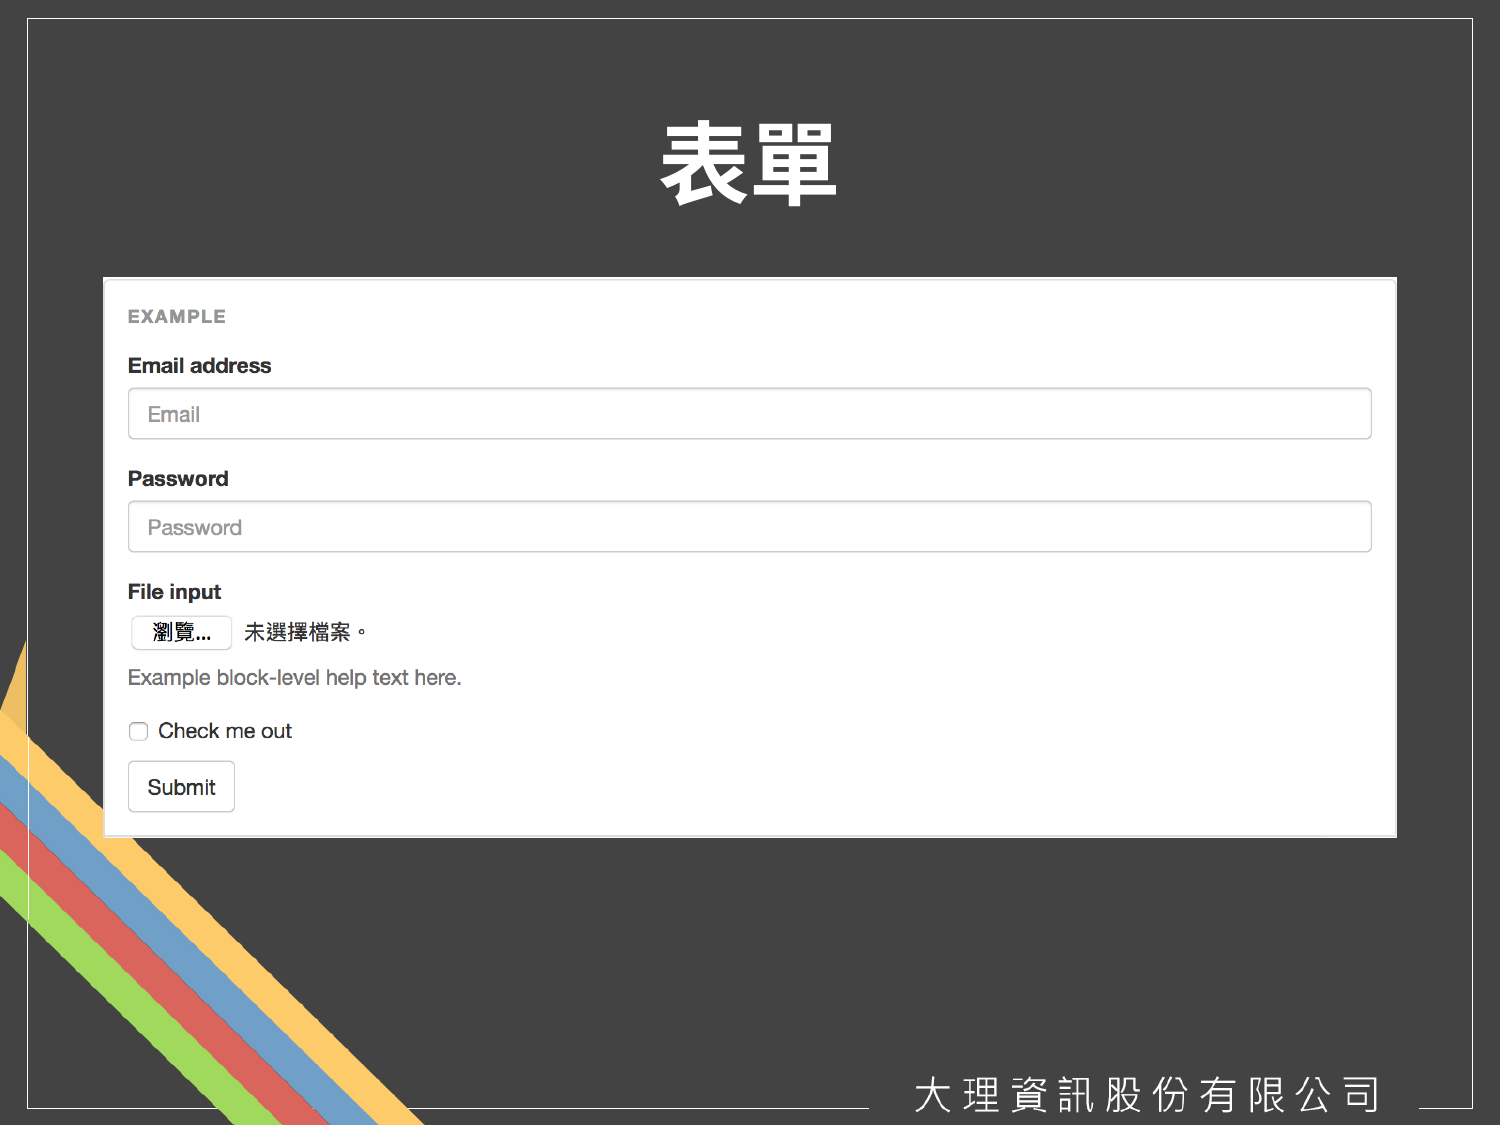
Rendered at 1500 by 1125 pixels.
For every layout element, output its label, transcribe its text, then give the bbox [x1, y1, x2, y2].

picture [0, 0, 1500, 1125]
title 表單 [103, 59, 1397, 277]
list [103, 277, 1397, 838]
